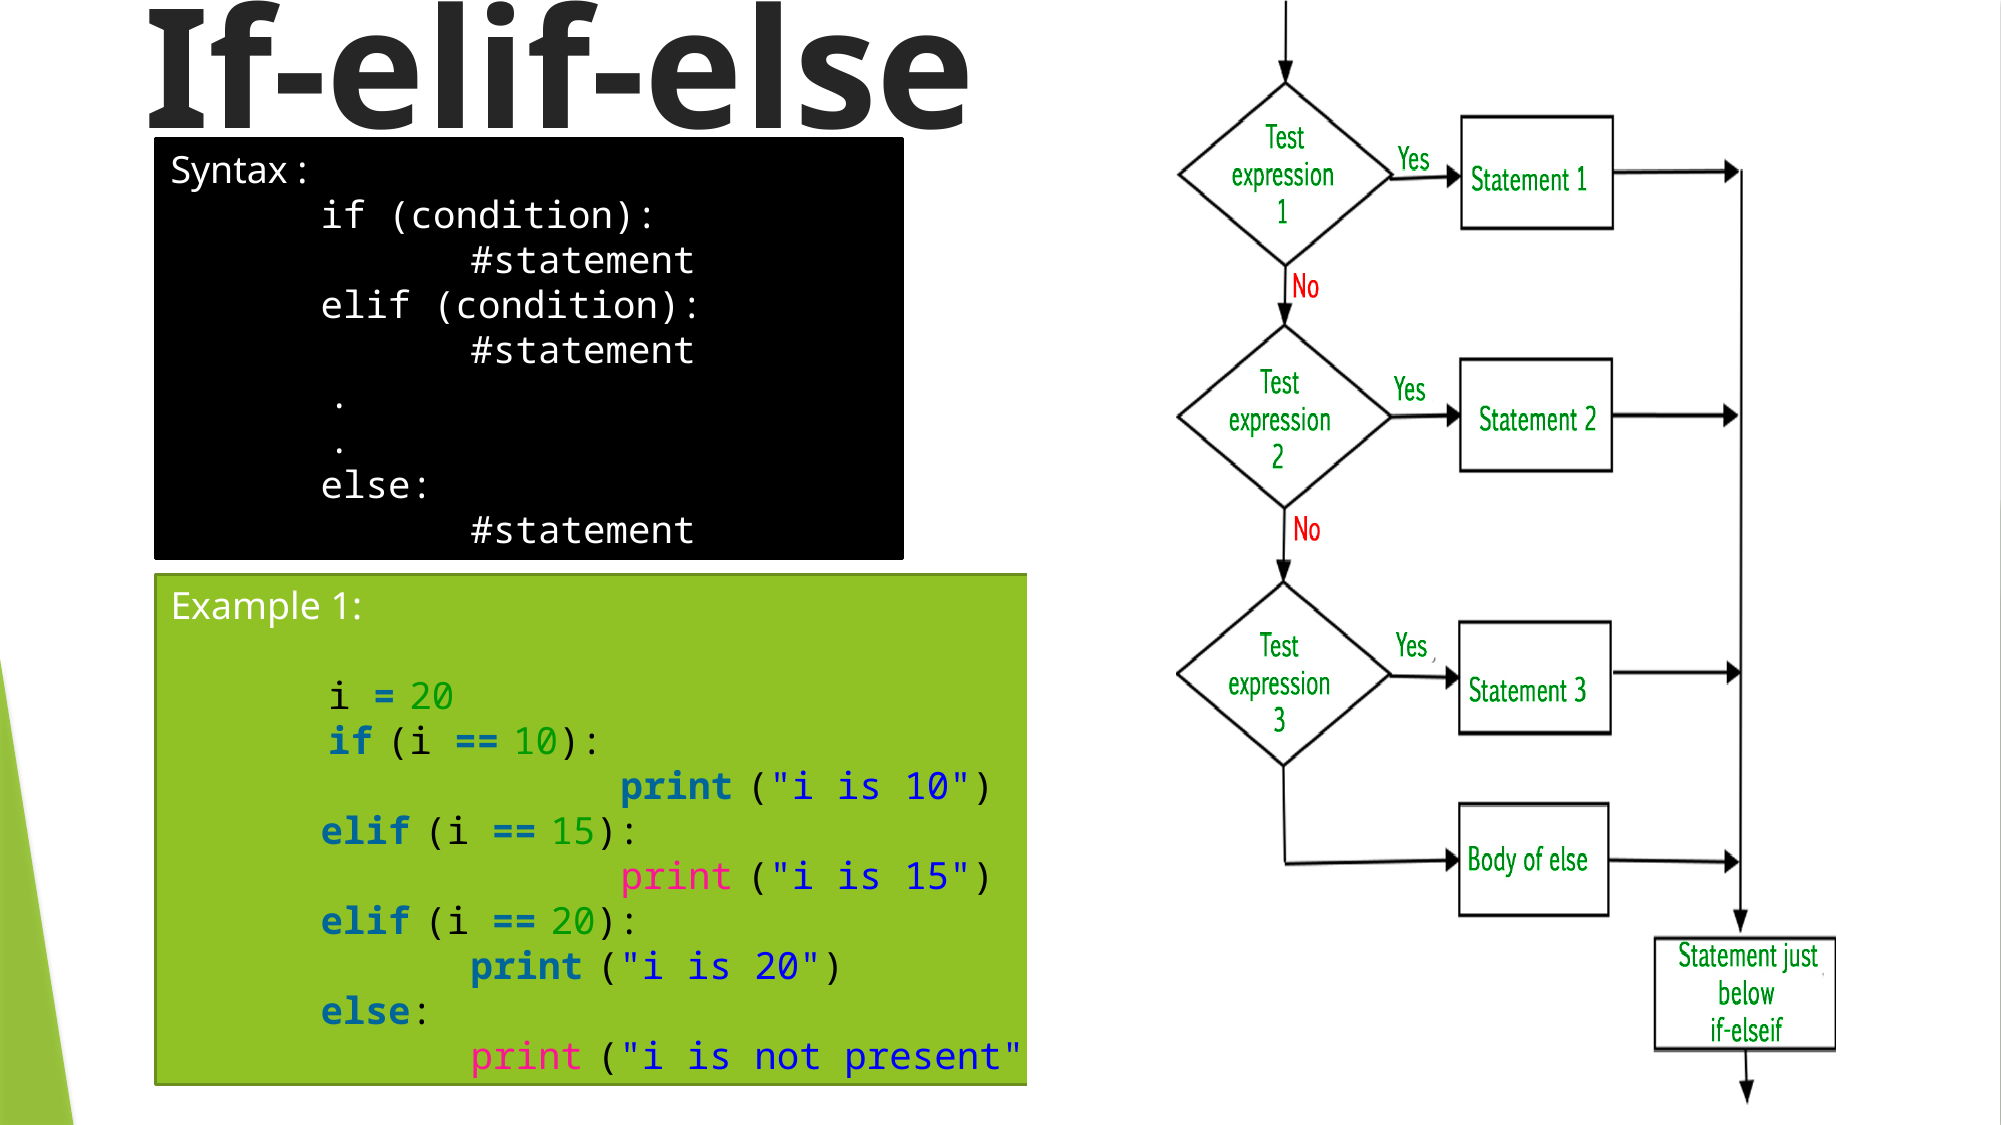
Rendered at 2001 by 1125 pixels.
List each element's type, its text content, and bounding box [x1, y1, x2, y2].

text_box Example 1: i = 20 if (i == 10): print ("i is 10") elif (i == 15): print ("i is 15") elif (i == 20): print ("i is 20") else: print ("i is not present") [154, 573, 1022, 1086]
picture [1027, 0, 2000, 1125]
text_box Syntax : if (condition): #statement elif (condition): #statement . . else: #statement [154, 137, 904, 560]
text_box If-elif-else [129, 0, 1025, 169]
